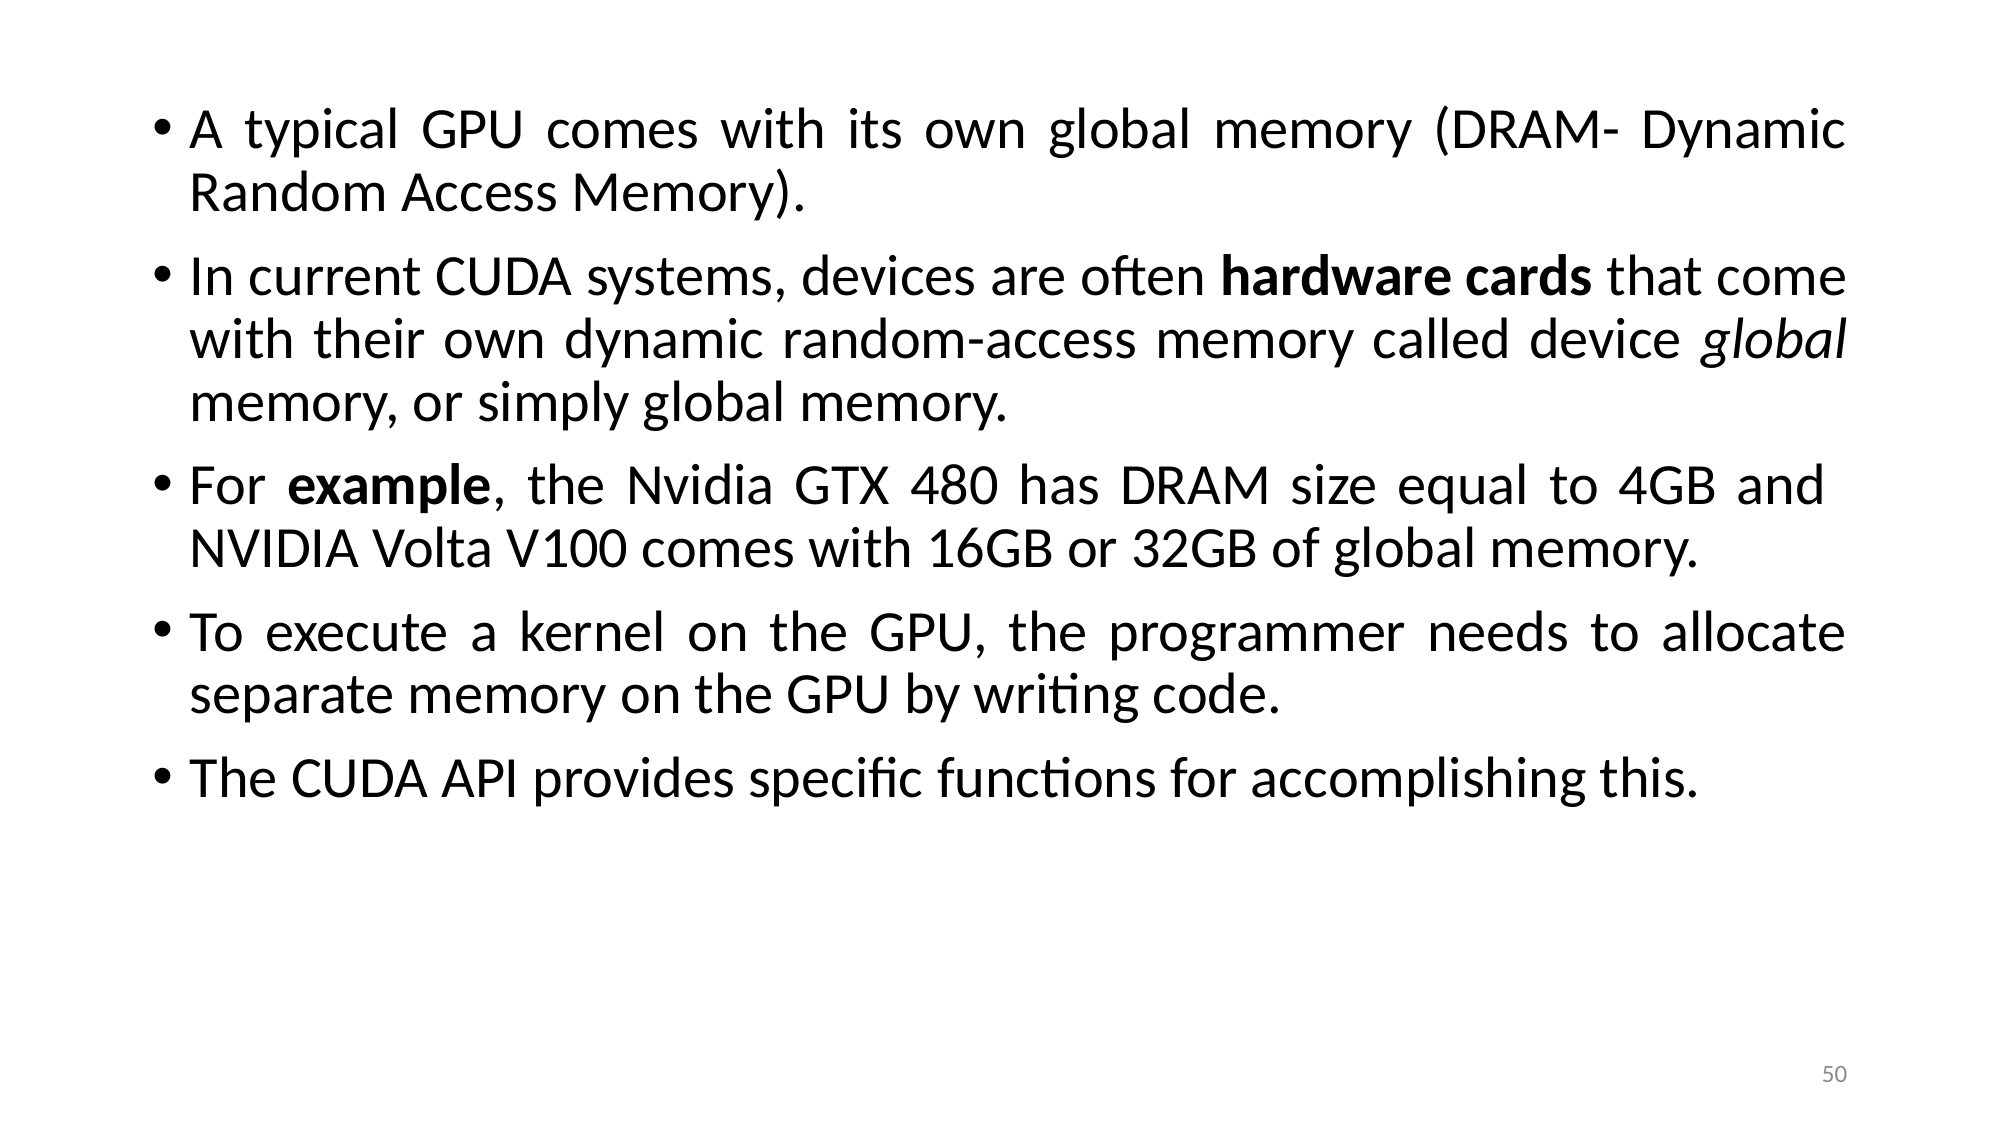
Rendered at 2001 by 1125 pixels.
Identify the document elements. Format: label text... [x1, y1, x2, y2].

slide_number 50 [1412, 1042, 1863, 1103]
list A typical GPU comes with its own global memory (DRAM- Dynamic Random Access Memory). In current CUDA systems, devices are often hardware cards that come with their own dynamic random-access memory called device global memory, or simply global memory. For example, the Nvidia GTX 480 has DRAM size equal to 4GB and NVIDIA Volta V100 comes with 16GB or 32GB of global memory. To execute a kernel on the GPU, the programmer needs to allocate separate memory on the GPU by writing code. The CUDA API provides specific functions for accomplishing this. [137, 91, 1863, 1014]
